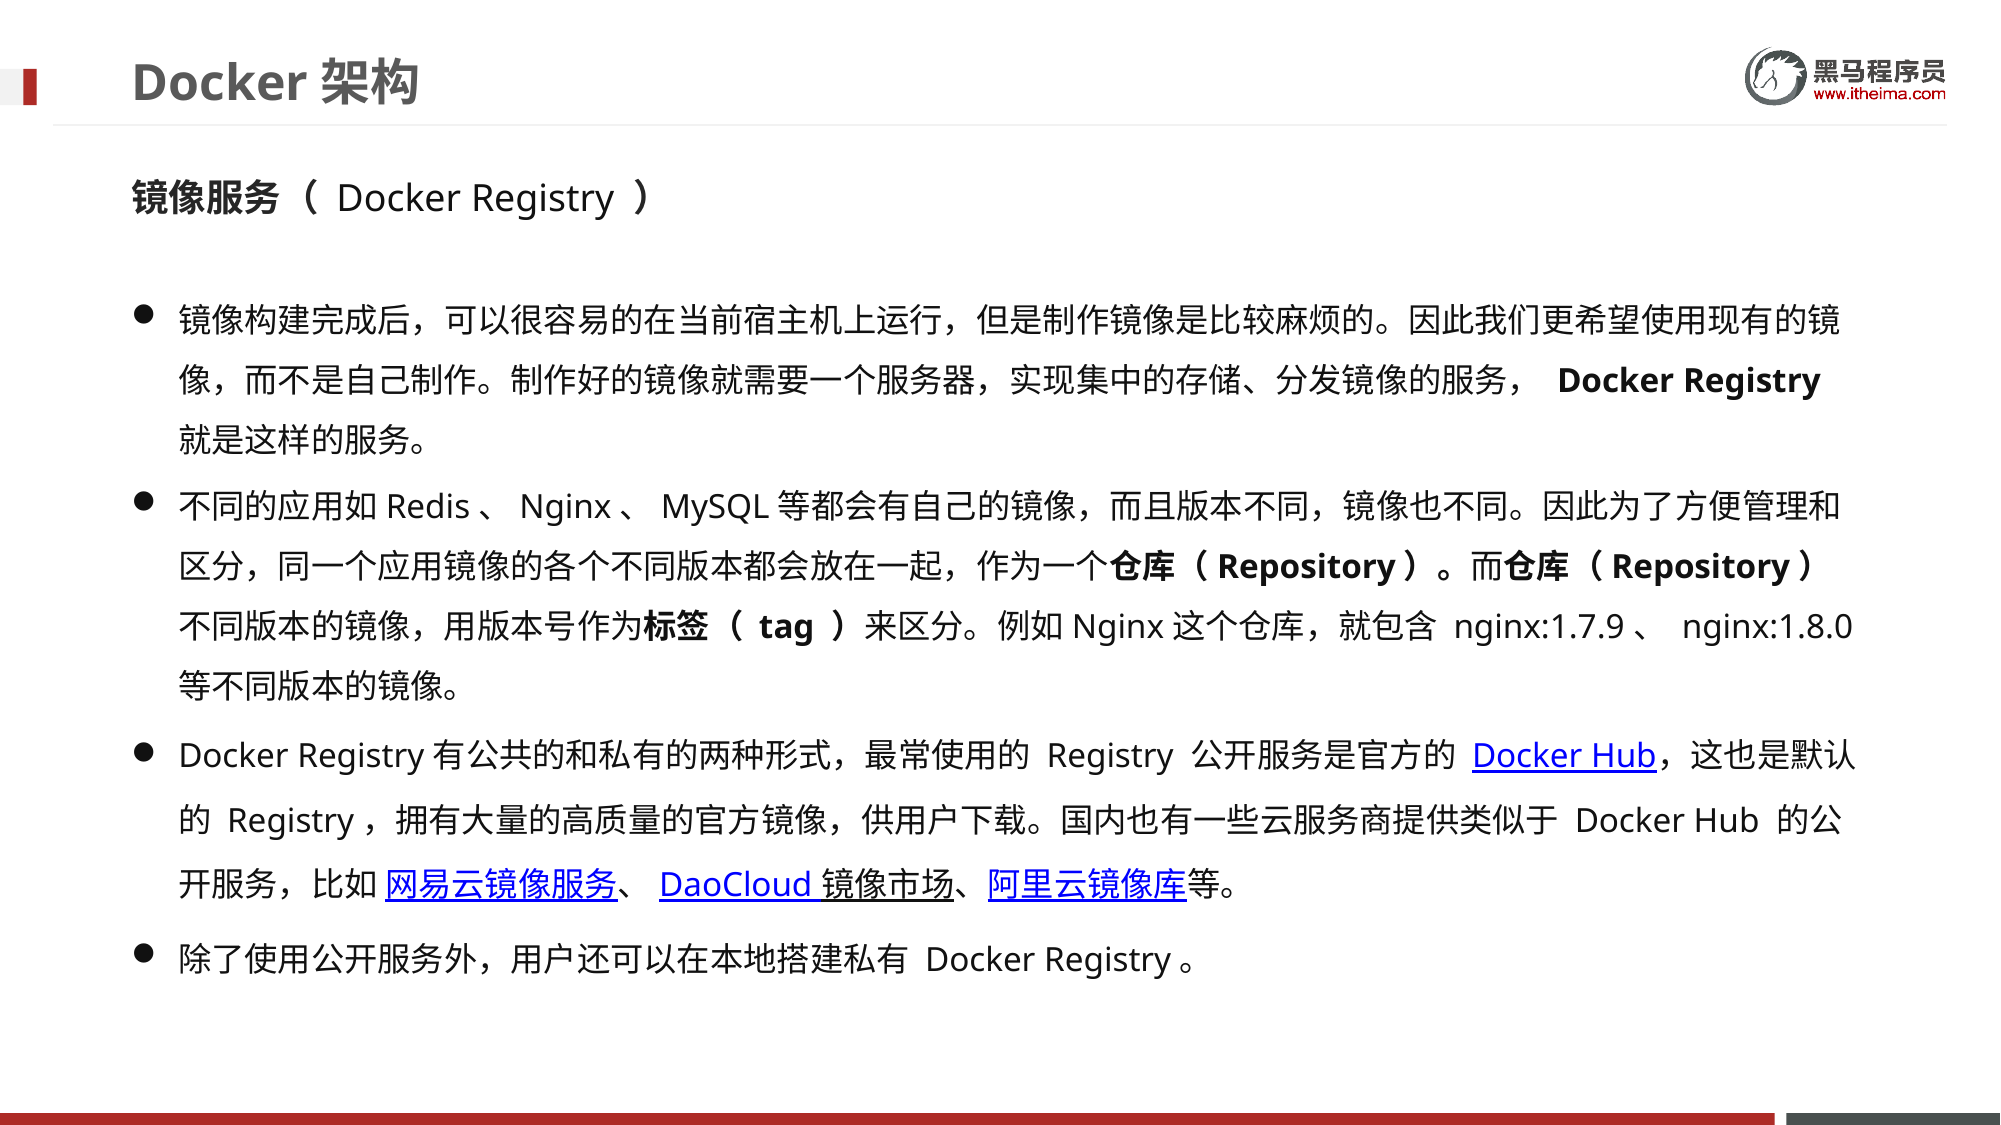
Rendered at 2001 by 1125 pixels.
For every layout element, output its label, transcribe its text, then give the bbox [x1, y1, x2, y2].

picture [1744, 46, 1946, 106]
list 镜像构建完成后，可以很容易的在当前宿主机上运行，但是制作镜像是比较麻烦的。因此我们更希望使用现有的镜像，而不是自己制作。制作好的镜像就需要一个服务器，实现集中的存储、分发镜像的服务， Docker Registry 就是这样的服务。 不同的应用如Redis、Nginx、MySQL等都会有自己的镜像，而且版本不同，镜像也不同。因此为了方便管理和区分，同一个应用镜像的各个不同版本都会放在一起，作为一个仓库（Repository）。而仓库（Repository）不同版本的镜像，用版本号作为标签（ tag ）来区分。例如Nginx这个仓库，就包含 nginx:1.7.9、 nginx:1.8.0等不同版本的镜像。 Docker Registry有公共的和私有的两种形式，最常使用的 Registry 公开服务是官方的 Docker Hub，这也是默认的 Registry，拥有大量的高质量的官方镜像，供用户下载。国内也有一些云服务商提供类似于 Docker Hub 的公开服务，比如 网易云镜像服务、DaoCloud 镜像市场、阿里云镜像库等。 除了使用公开服务外，用户还可以在本地搭建私有 Docker Registry。 [116, 271, 1872, 964]
list 镜像服务（ Docker Registry ） [116, 154, 1872, 239]
title Docker架构 [116, 38, 1556, 124]
